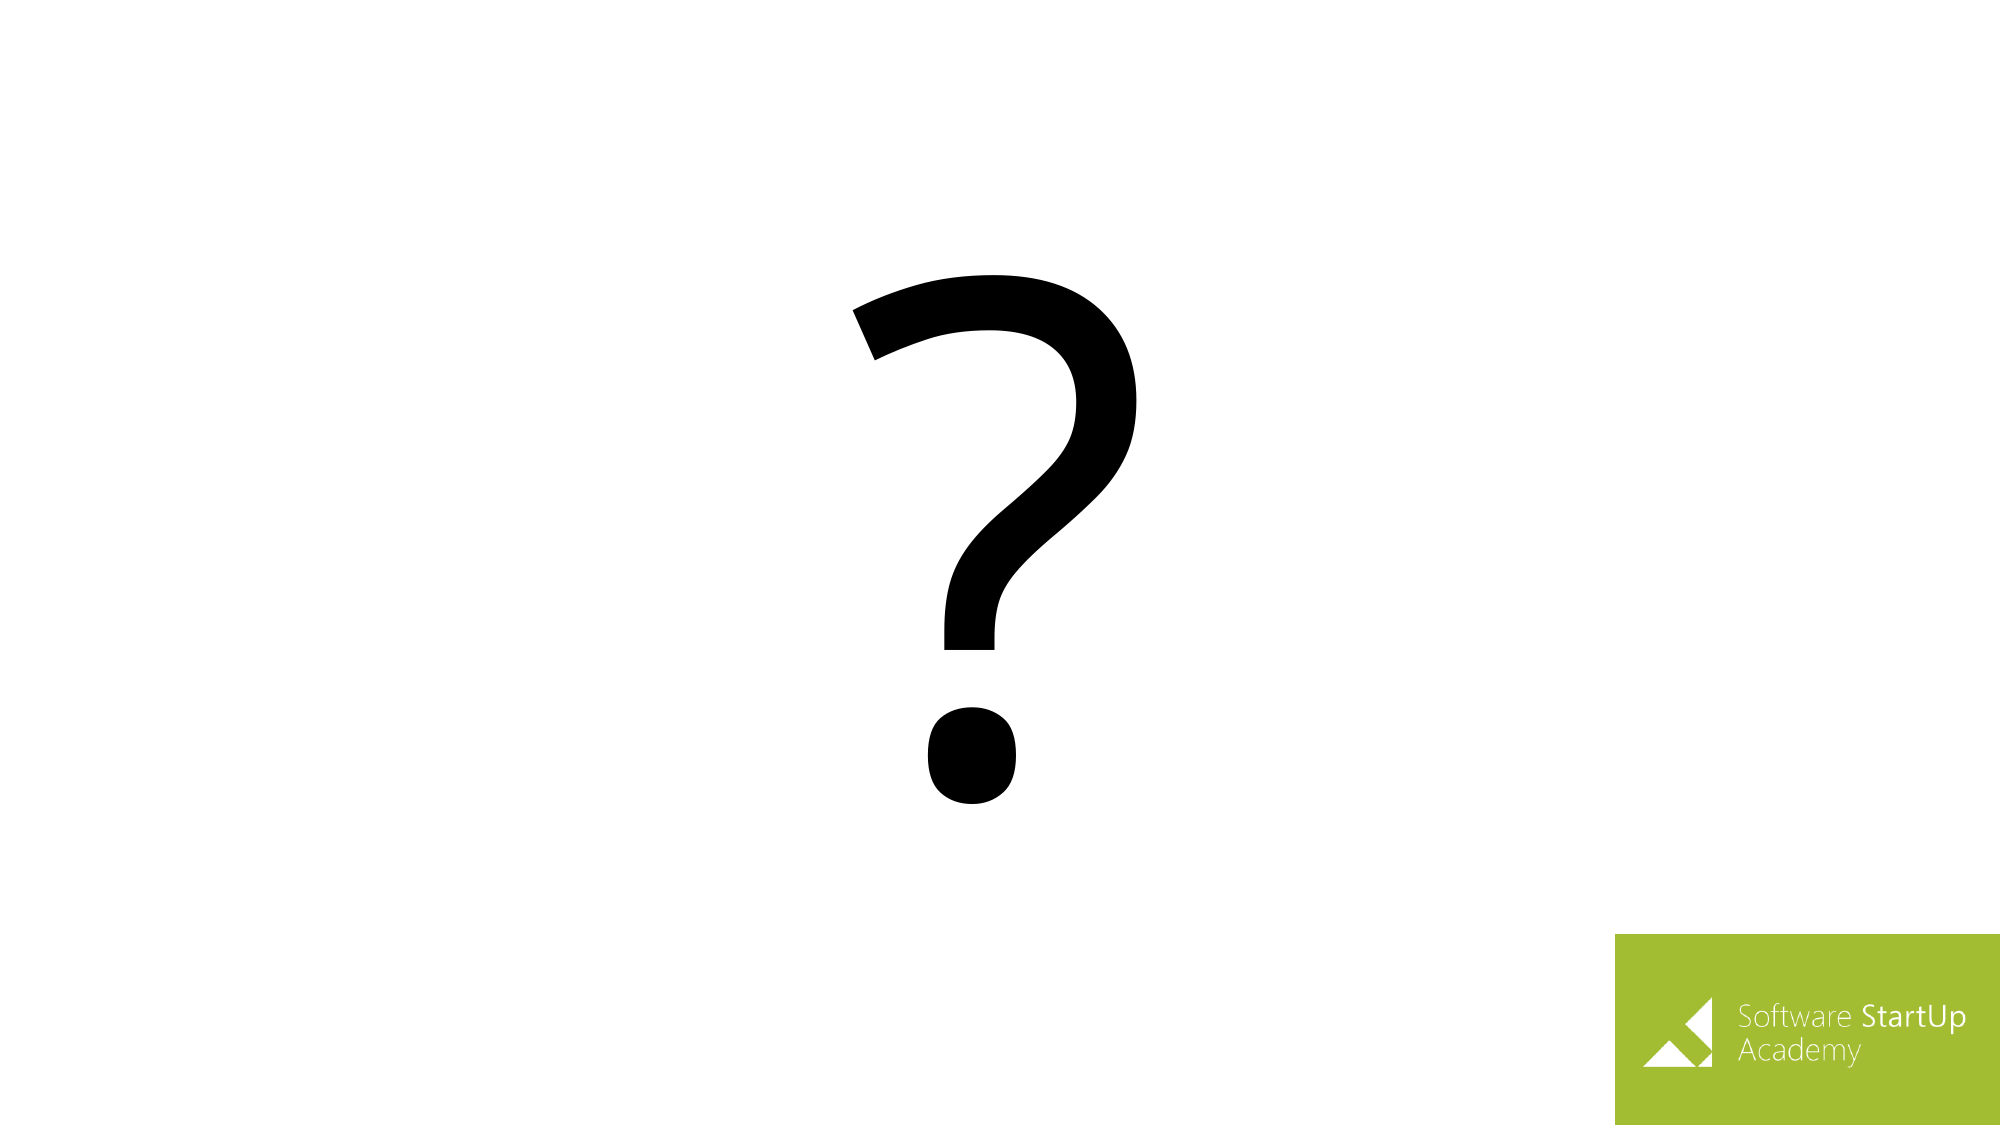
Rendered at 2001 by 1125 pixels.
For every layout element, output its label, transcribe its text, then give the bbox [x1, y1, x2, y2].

title ? [459, 181, 1541, 944]
picture [1615, 934, 2000, 1125]
